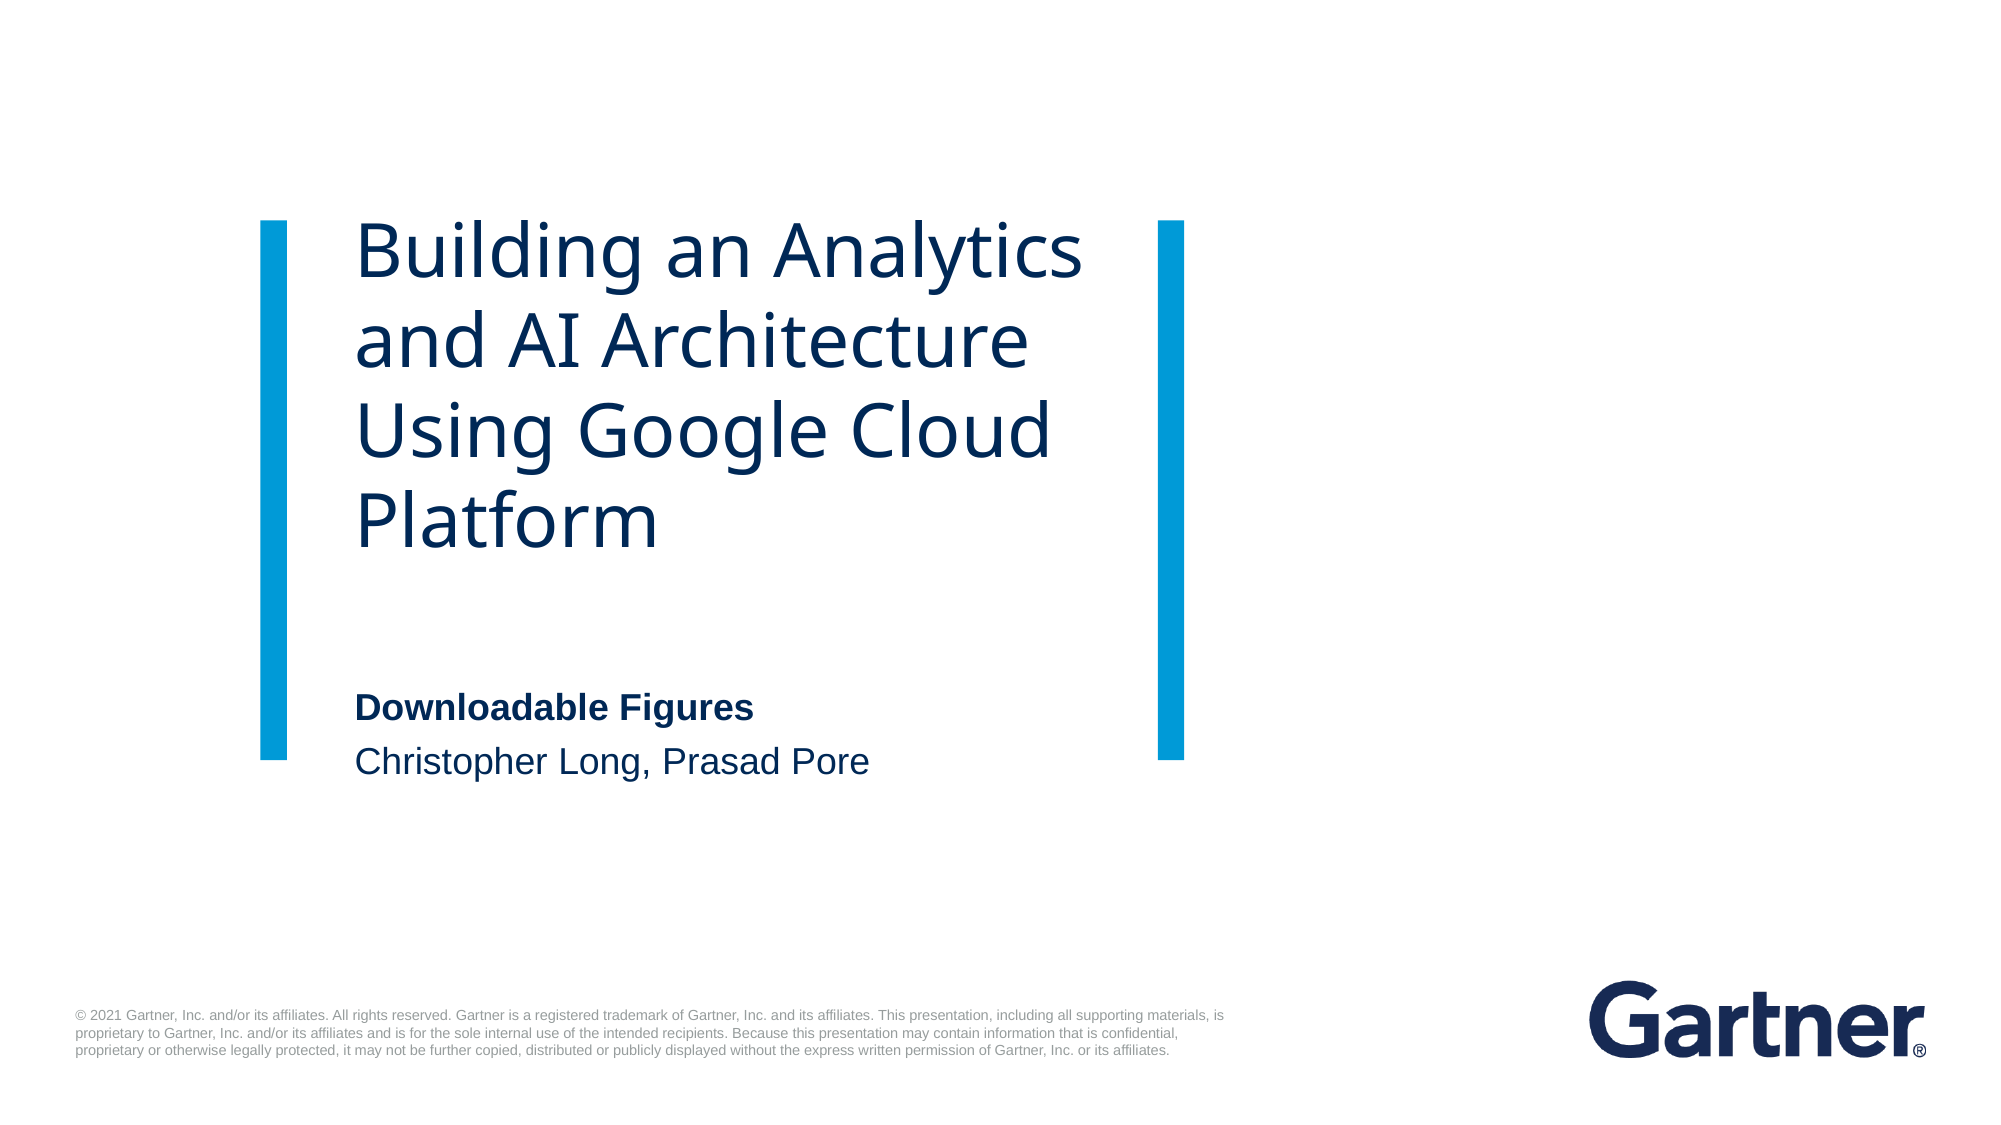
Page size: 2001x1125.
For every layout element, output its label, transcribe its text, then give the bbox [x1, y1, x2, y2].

text_box Downloadable Figures [339, 675, 1134, 729]
picture [1589, 980, 1926, 1058]
text_box Building an Analytics and AI Architecture Using Google Cloud Platform [339, 195, 1134, 570]
text_box Christopher Long, Prasad Pore [339, 729, 1134, 790]
